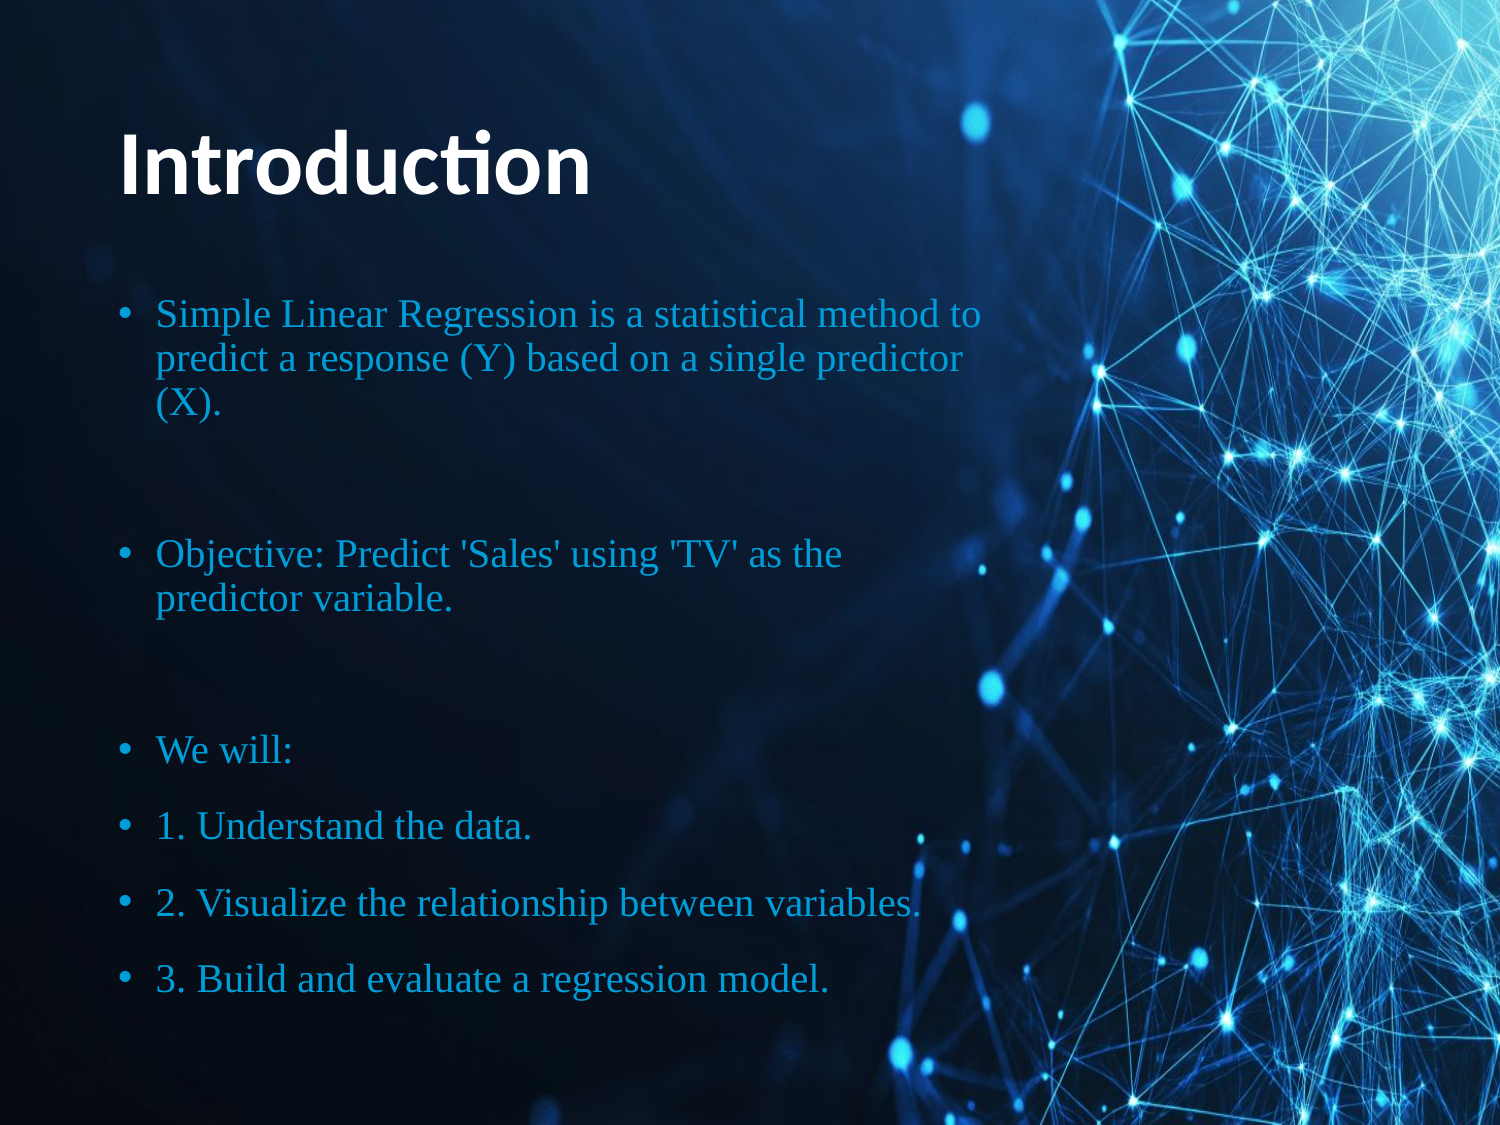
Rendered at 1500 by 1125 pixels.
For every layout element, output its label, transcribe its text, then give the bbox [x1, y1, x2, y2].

picture [0, 0, 1500, 1125]
list Simple Linear Regression is a statistical method to predict a response (Y) based on a single predictor (X). Objective: Predict 'Sales' using 'TV' as the predictor variable. We will: 1. Understand the data. 2. Visualize the relationship between variables. 3. Build and evaluate a regression model. [103, 284, 1004, 1012]
title Introduction [103, 59, 1004, 270]
